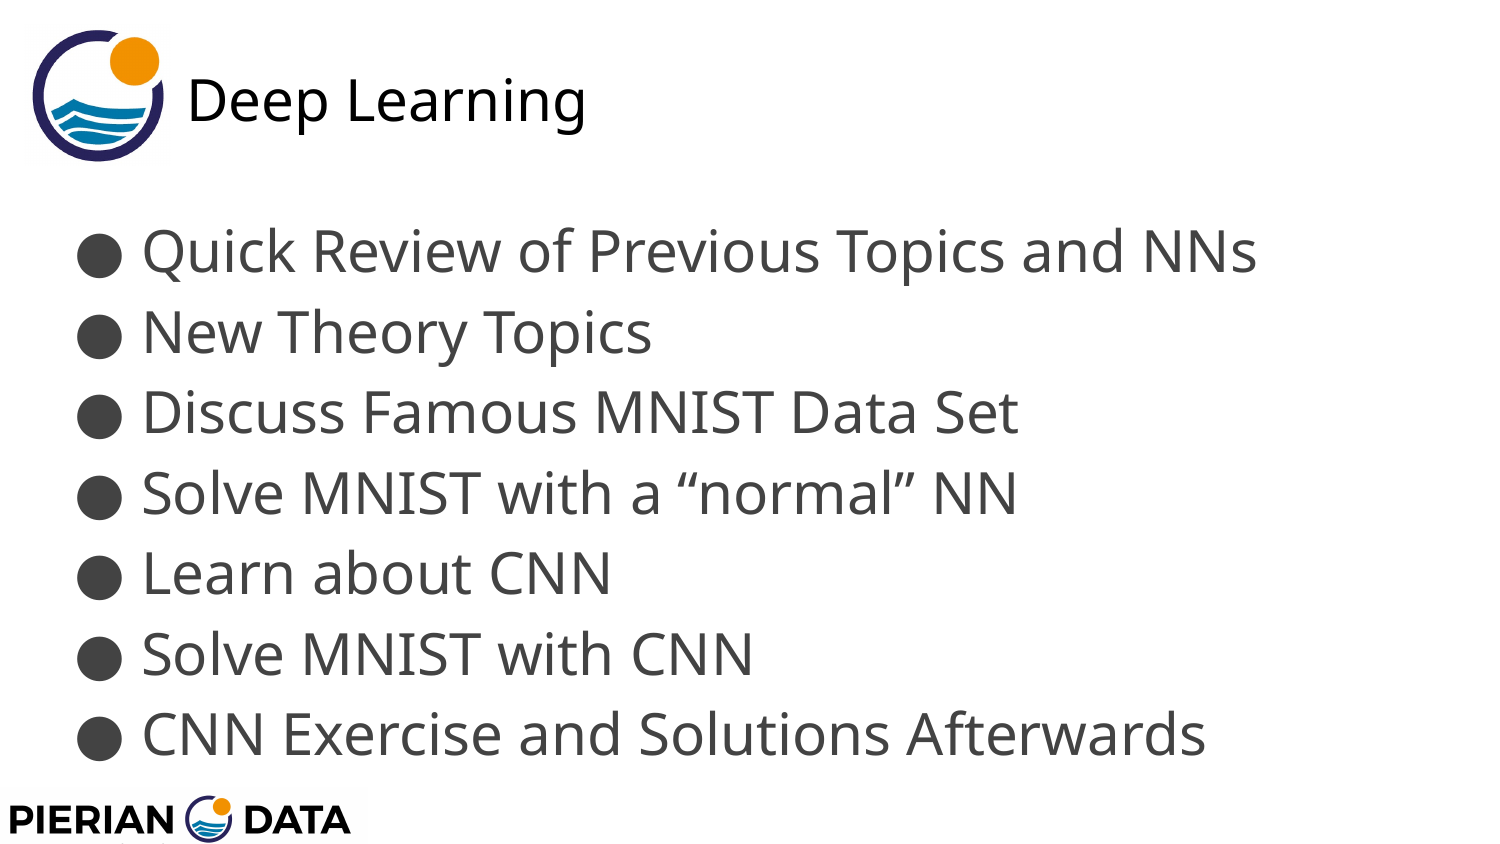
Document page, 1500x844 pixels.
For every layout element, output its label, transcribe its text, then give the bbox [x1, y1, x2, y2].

title Deep Learning [176, 48, 1449, 143]
picture [0, 787, 368, 844]
list Quick Review of Previous Topics and NNs New Theory Topics Discuss Famous MNIST Data Set Solve MNIST with a “normal” NN Learn about CNN Solve MNIST with CNN CNN Exercise and Solutions Afterwards [51, 189, 1449, 750]
picture [24, 24, 172, 167]
